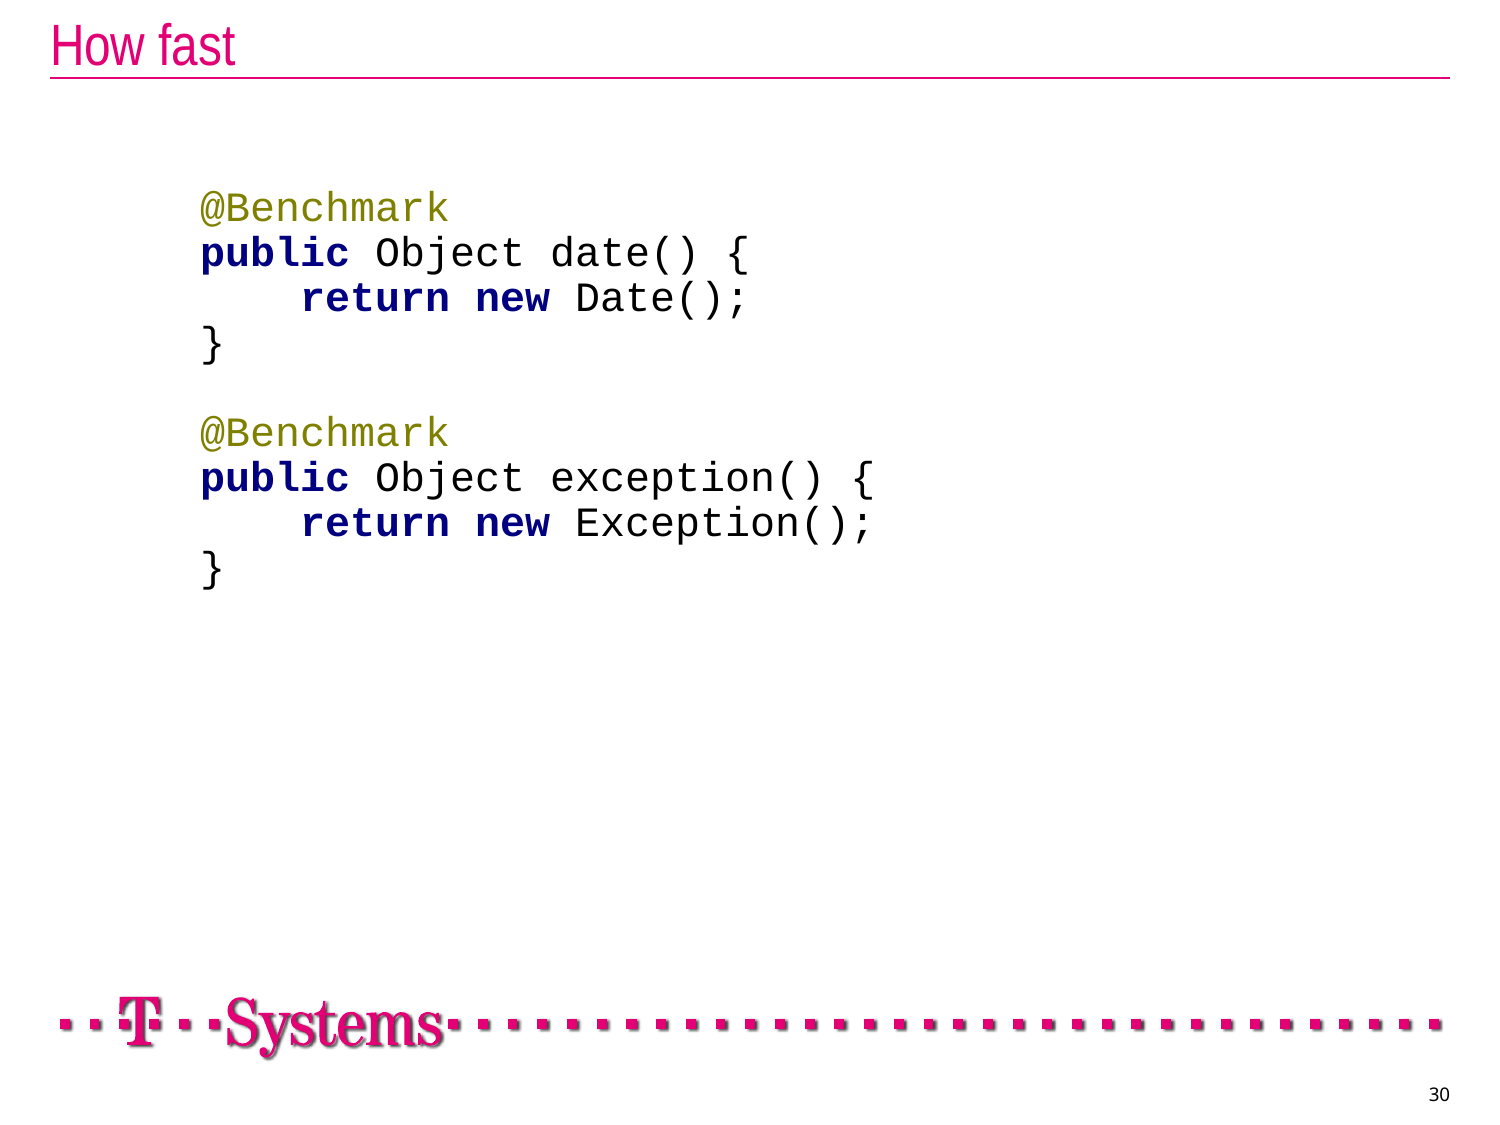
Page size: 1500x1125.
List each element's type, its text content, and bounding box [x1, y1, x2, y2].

title How fast [50, 14, 1450, 91]
list @Benchmark public Object date() { return new Date(); } @Benchmark public Object exception() { return new Exception(); } [50, 125, 1450, 988]
slide_number 30 [1361, 1082, 1451, 1107]
